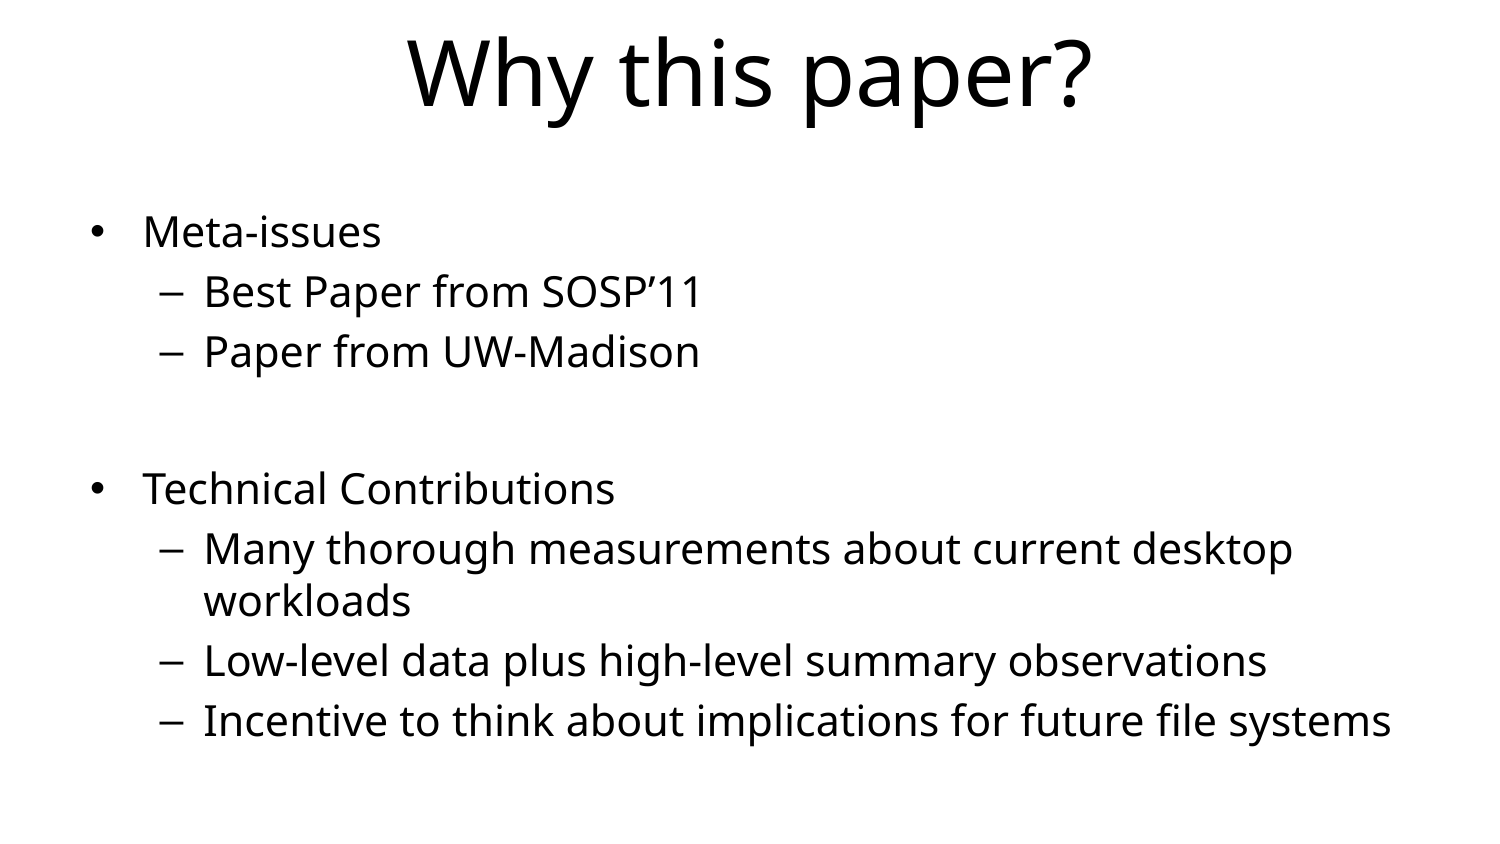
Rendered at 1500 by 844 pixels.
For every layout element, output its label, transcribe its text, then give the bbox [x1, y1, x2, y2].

title Why this paper? [75, 0, 1425, 141]
list Meta-issues Best Paper from SOSP’11 Paper from UW-Madison Technical Contributions Many thorough measurements about current desktop workloads Low-level data plus high-level summary observations Incentive to think about implications for future file systems [75, 196, 1485, 754]
